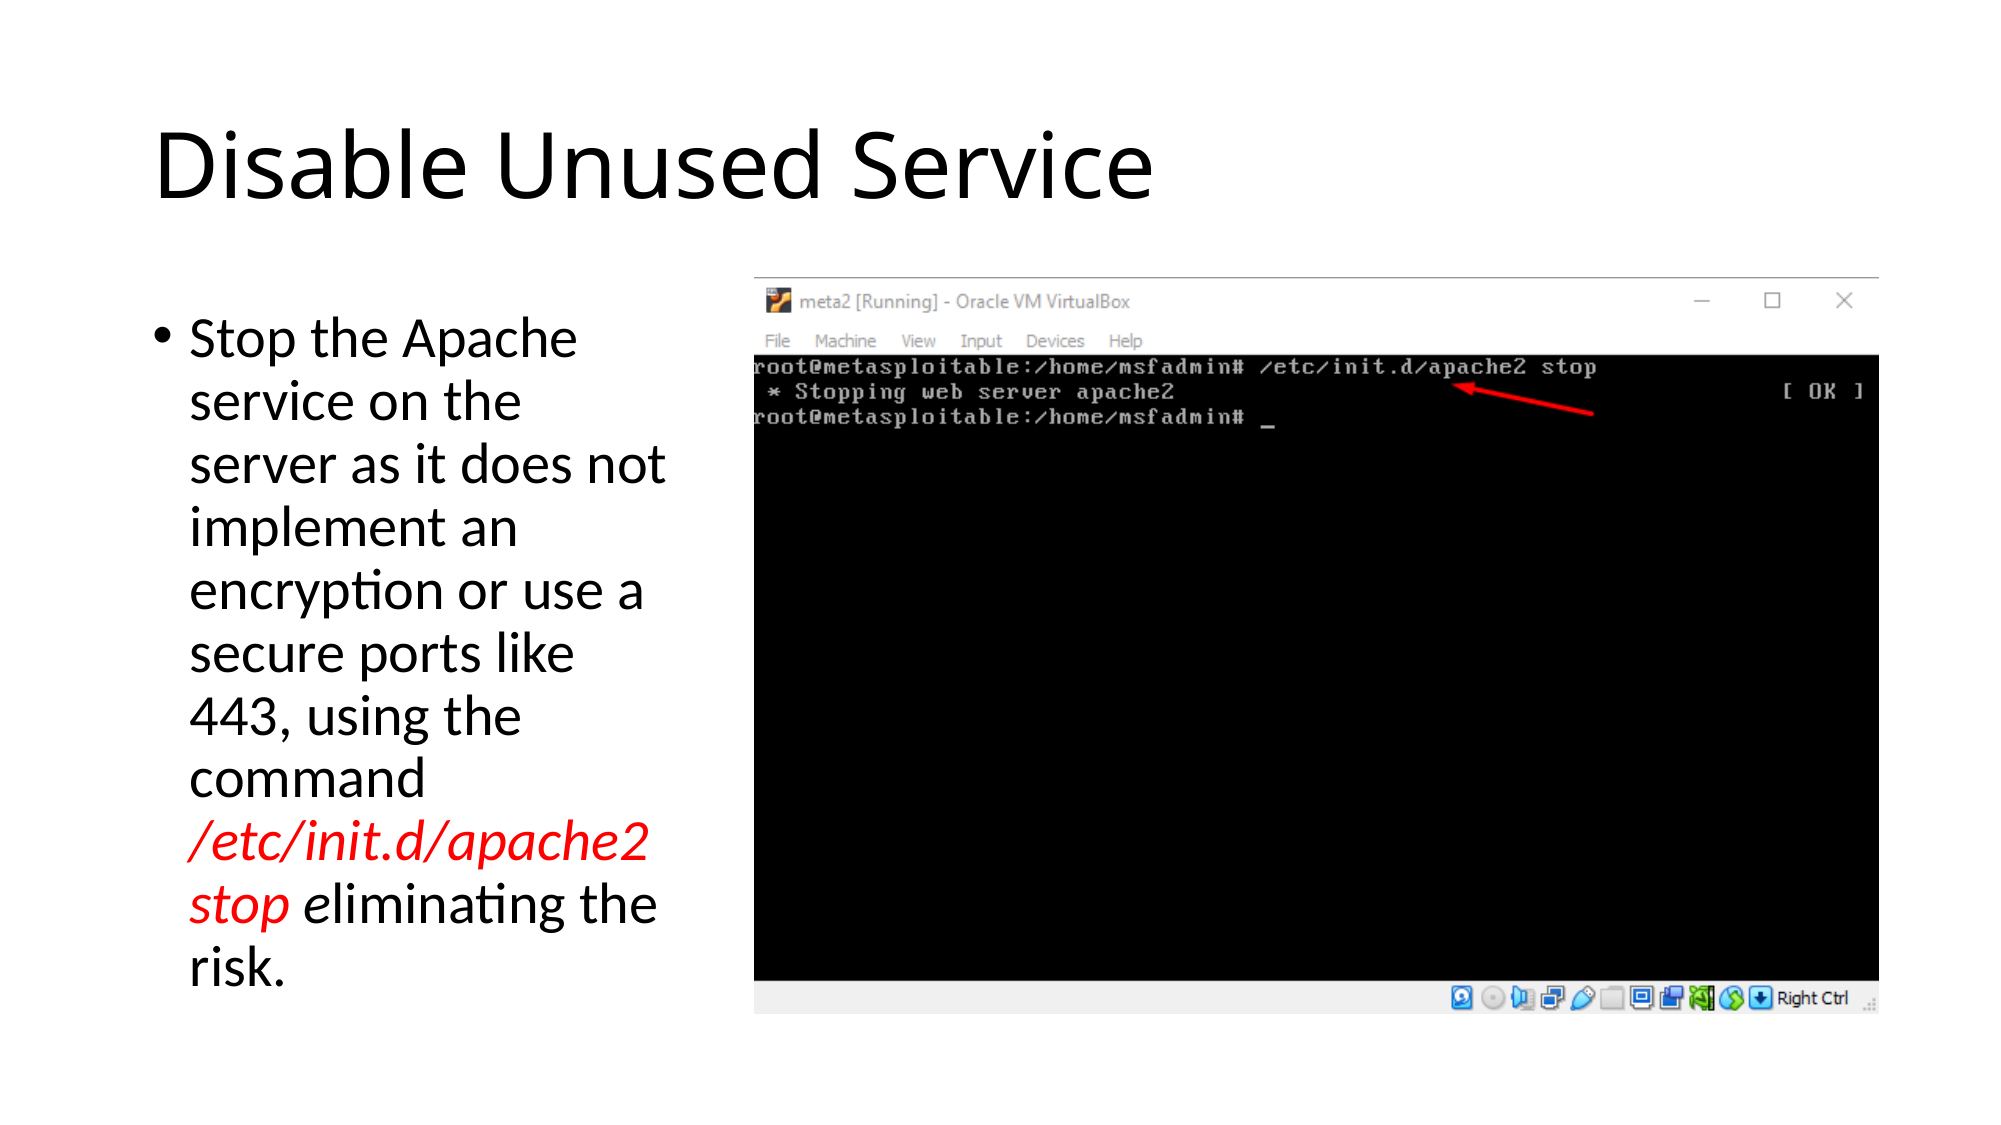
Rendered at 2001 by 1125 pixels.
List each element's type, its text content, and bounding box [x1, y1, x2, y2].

picture [754, 277, 1879, 1014]
list Stop the Apache service on the server as it does not implement an encryption or use a secure ports like 443, using the command /etc/init.d/apache2 stop eliminating the risk. [137, 299, 698, 1014]
title Disable Unused Service [137, 59, 1863, 278]
